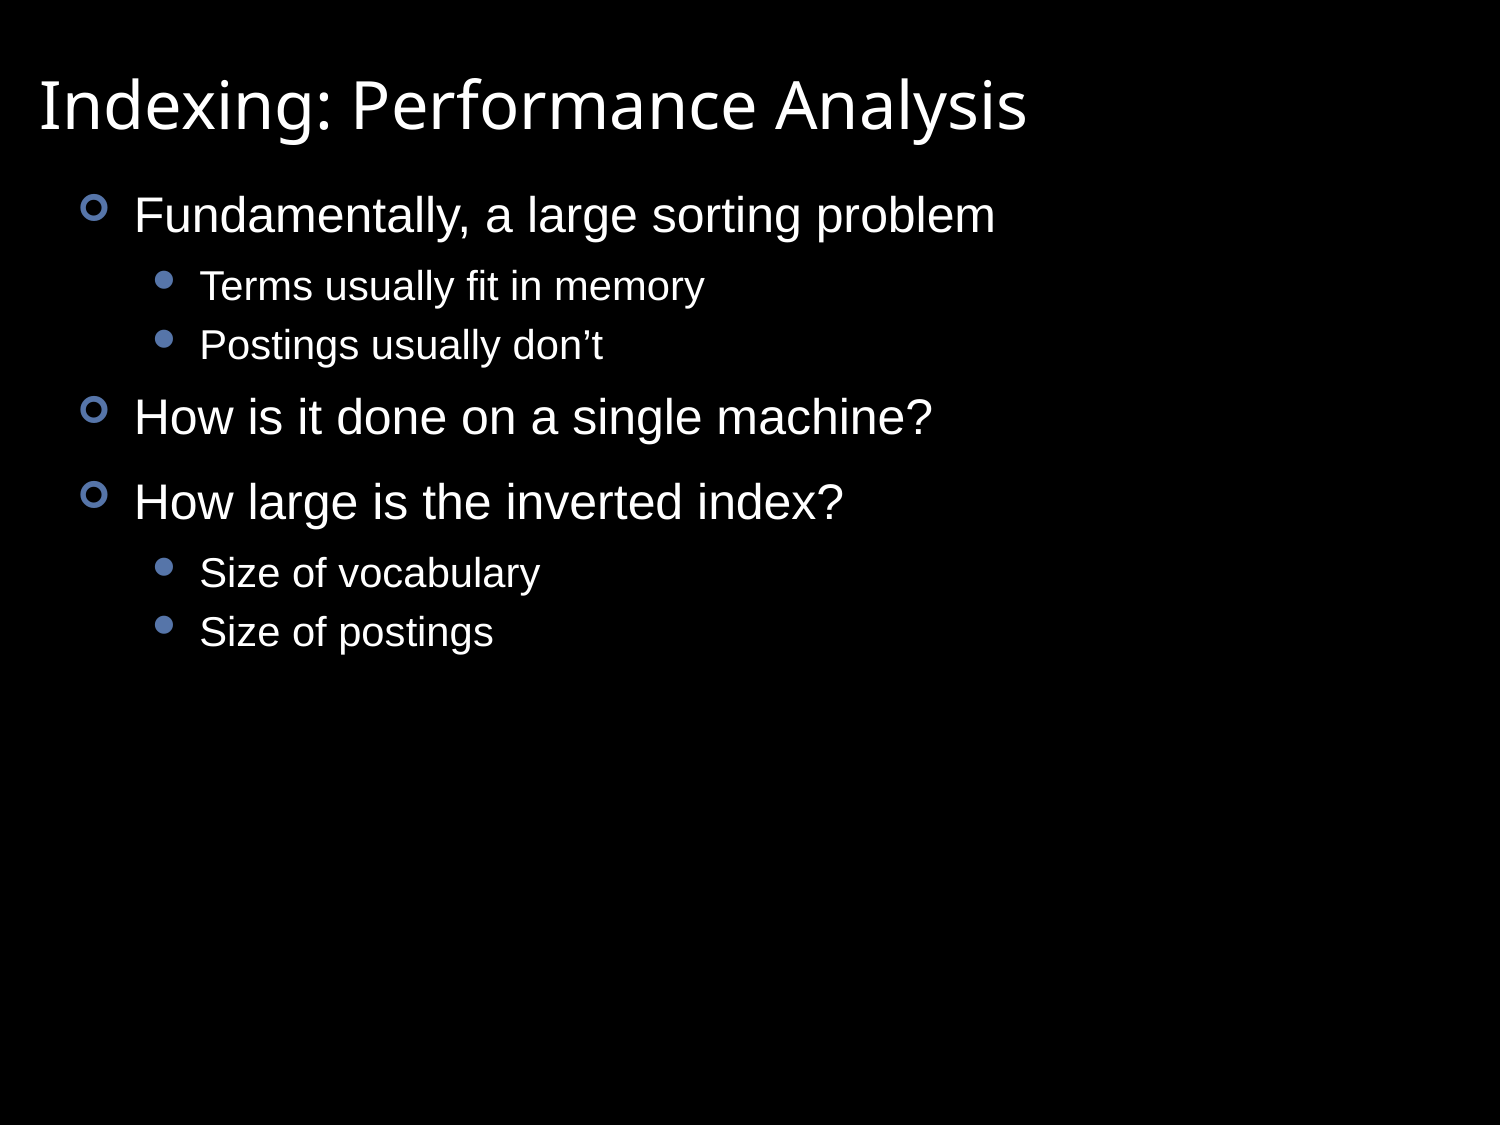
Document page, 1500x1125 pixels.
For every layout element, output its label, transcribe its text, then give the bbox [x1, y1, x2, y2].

list Fundamentally, a large sorting problem Terms usually fit in memory Postings usually don’t How is it done on a single machine? How large is the inverted index? Size of vocabulary Size of postings [62, 174, 1451, 1013]
title Indexing: Performance Analysis [24, 18, 1451, 188]
